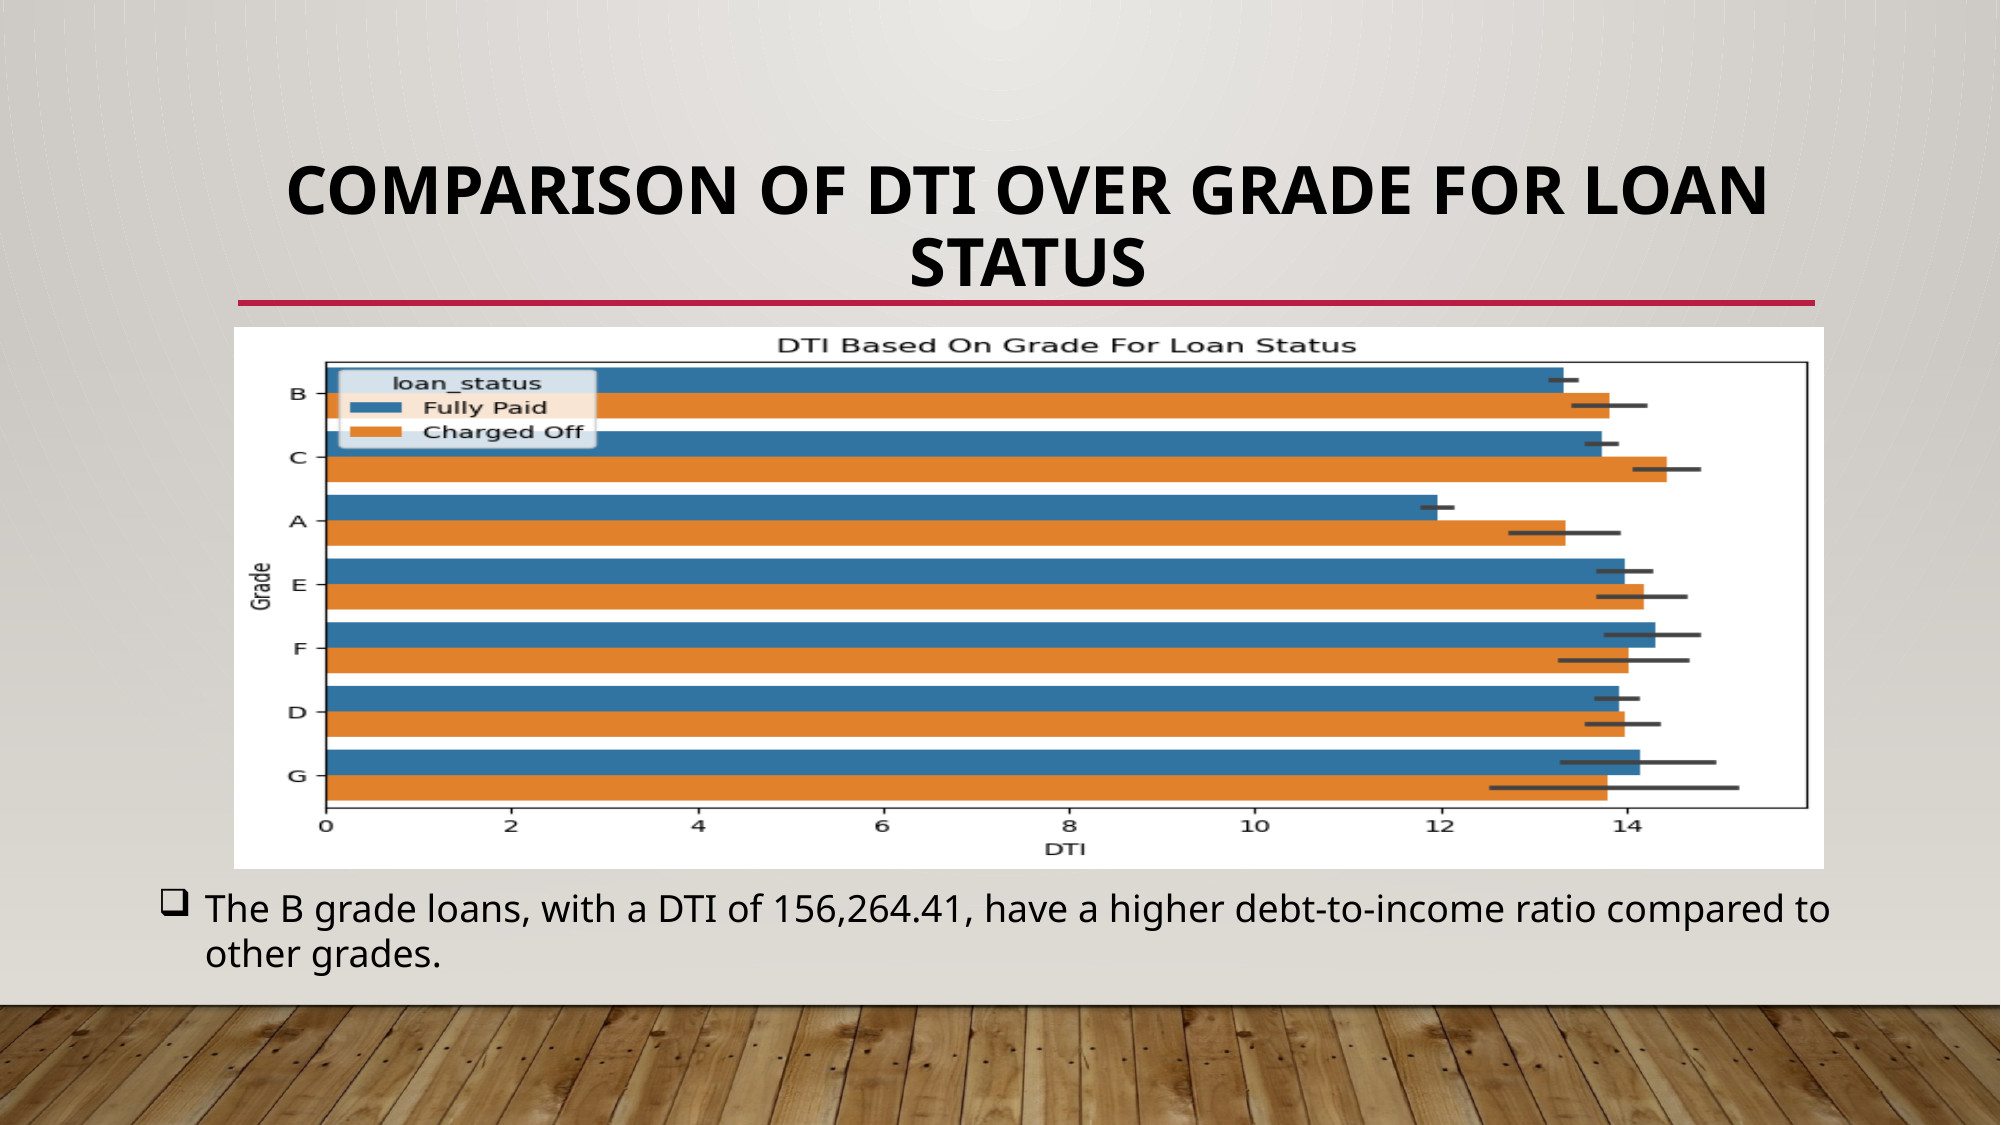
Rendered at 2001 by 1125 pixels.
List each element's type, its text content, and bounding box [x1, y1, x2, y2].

title Comparison of DTI over Grade for Loan Status [234, 149, 1824, 326]
text_box The B grade loans, with a DTI of 156,264.41, have a higher debt-to-income ratio compared to other grades. [143, 878, 1857, 983]
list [233, 326, 1824, 870]
picture [0, 1005, 2000, 1125]
